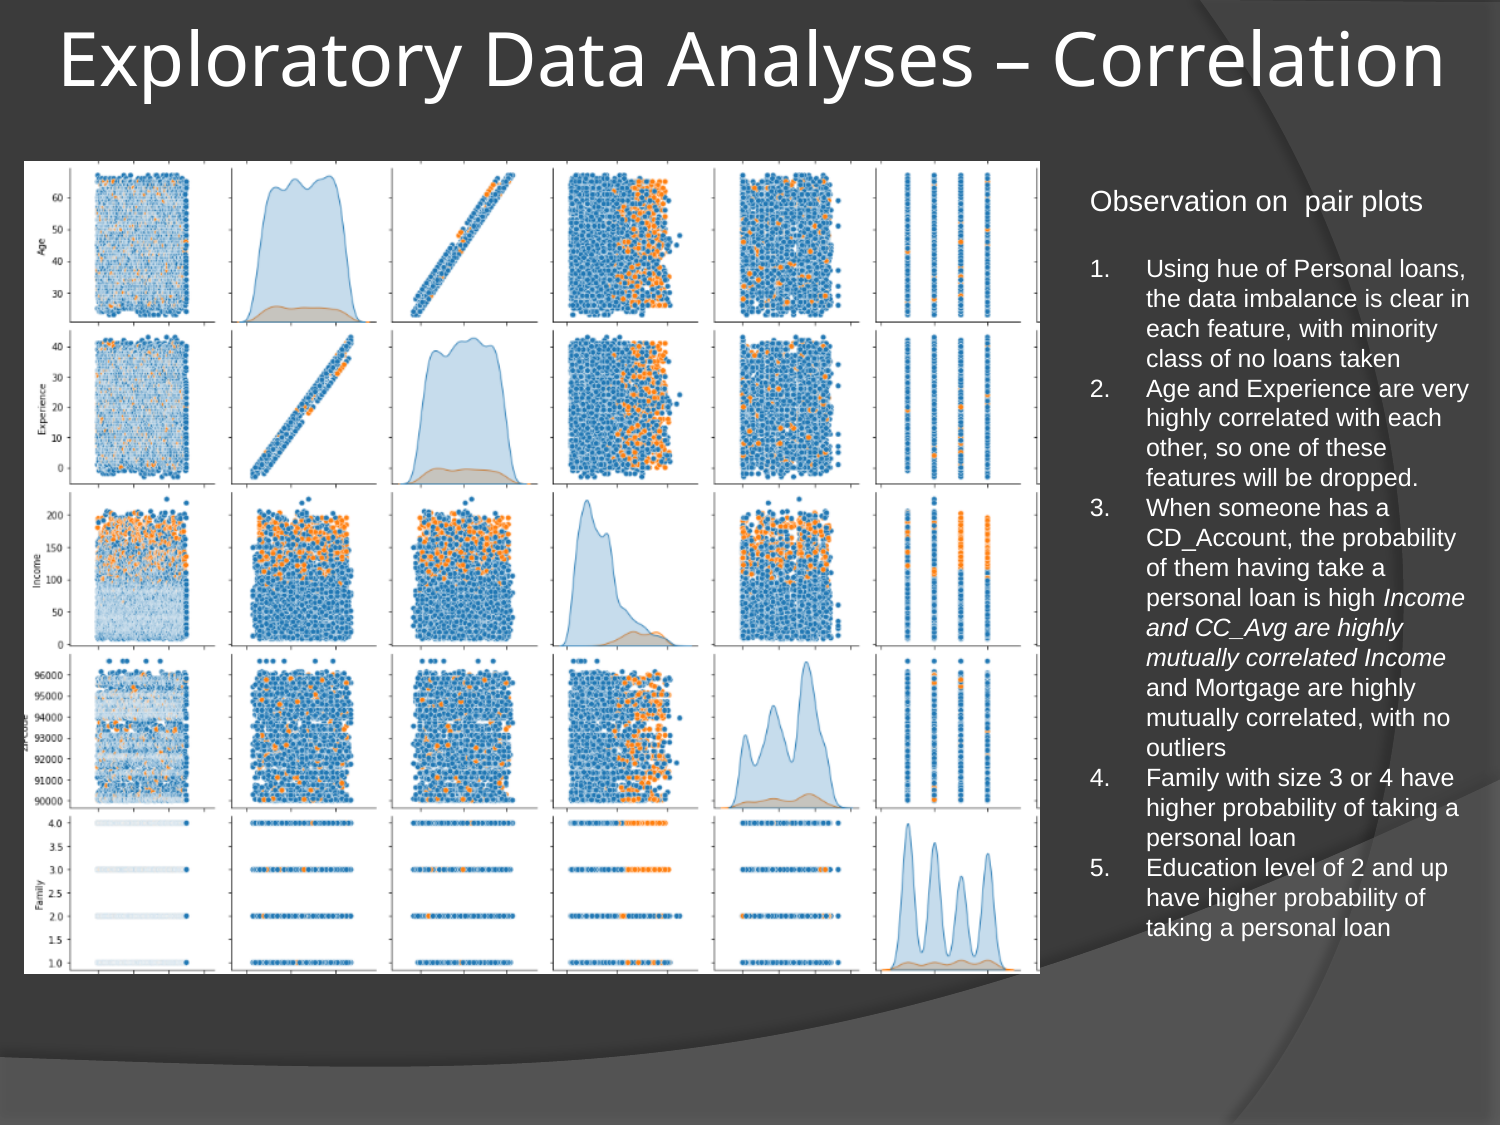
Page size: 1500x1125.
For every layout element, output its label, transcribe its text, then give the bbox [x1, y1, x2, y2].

picture [24, 160, 1040, 974]
text_box Observation on pair plots Using hue of Personal loans, the data imbalance is clear in each feature, with minority class of no loans taken Age and Experience are very highly correlated with each other, so one of these features will be dropped. When someone has a CD_Account, the probability of them having take a personal loan is high Income and CC_Avg are highly mutually correlated Income and Mortgage are highly mutually correlated, with no outliers Family with size 3 or 4 have higher probability of taking a personal loan Education level of 2 and up have higher probability of taking a personal loan [1074, 174, 1488, 984]
title Exploratory Data Analyses – Correlation [50, 0, 1463, 150]
